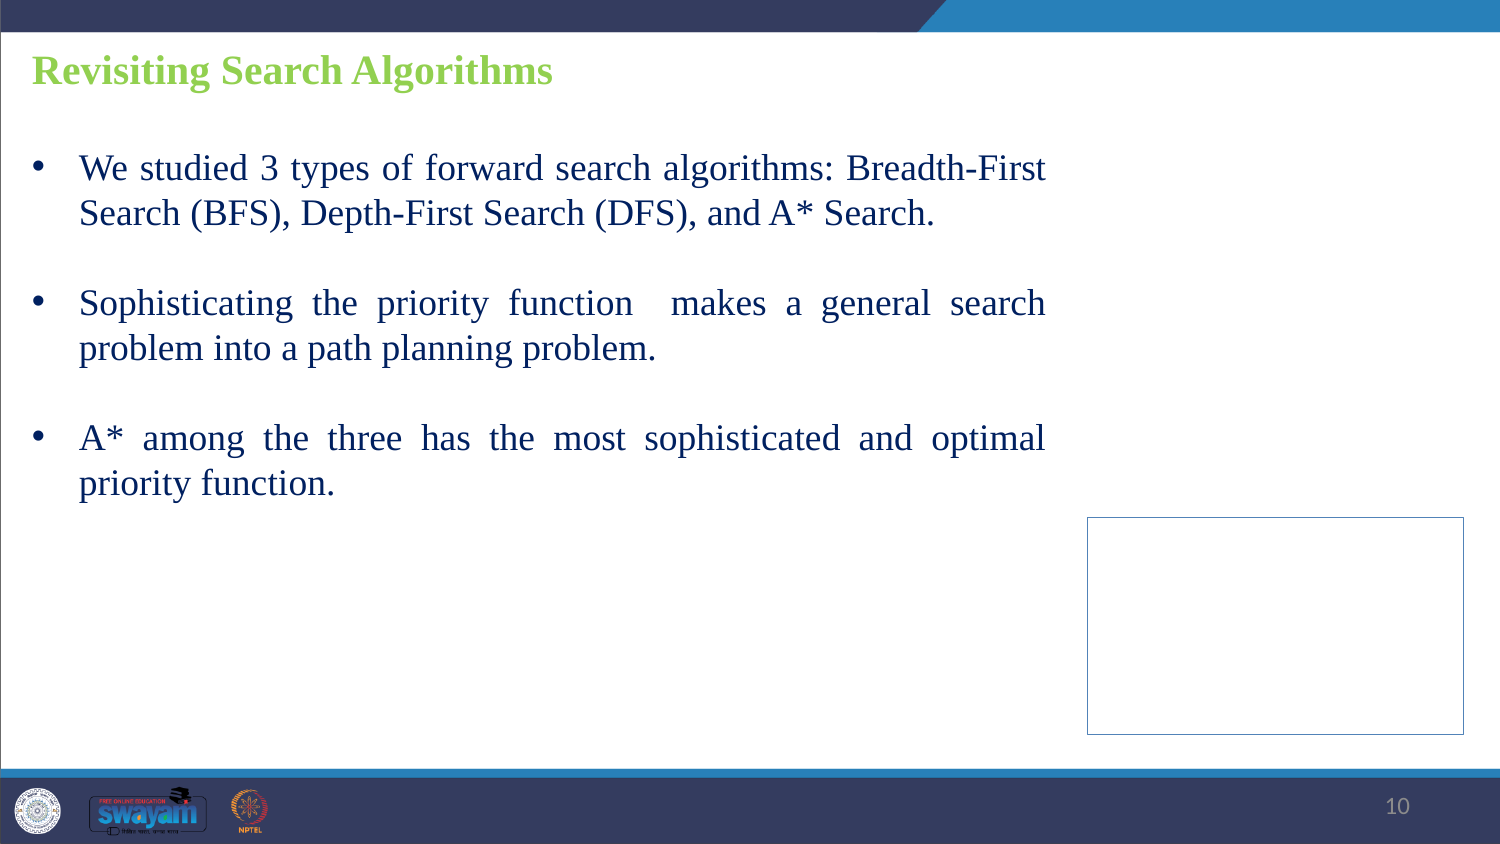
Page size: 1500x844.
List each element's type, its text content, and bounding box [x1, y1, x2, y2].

slide_number 10 [1074, 782, 1425, 827]
picture [0, 0, 1500, 844]
